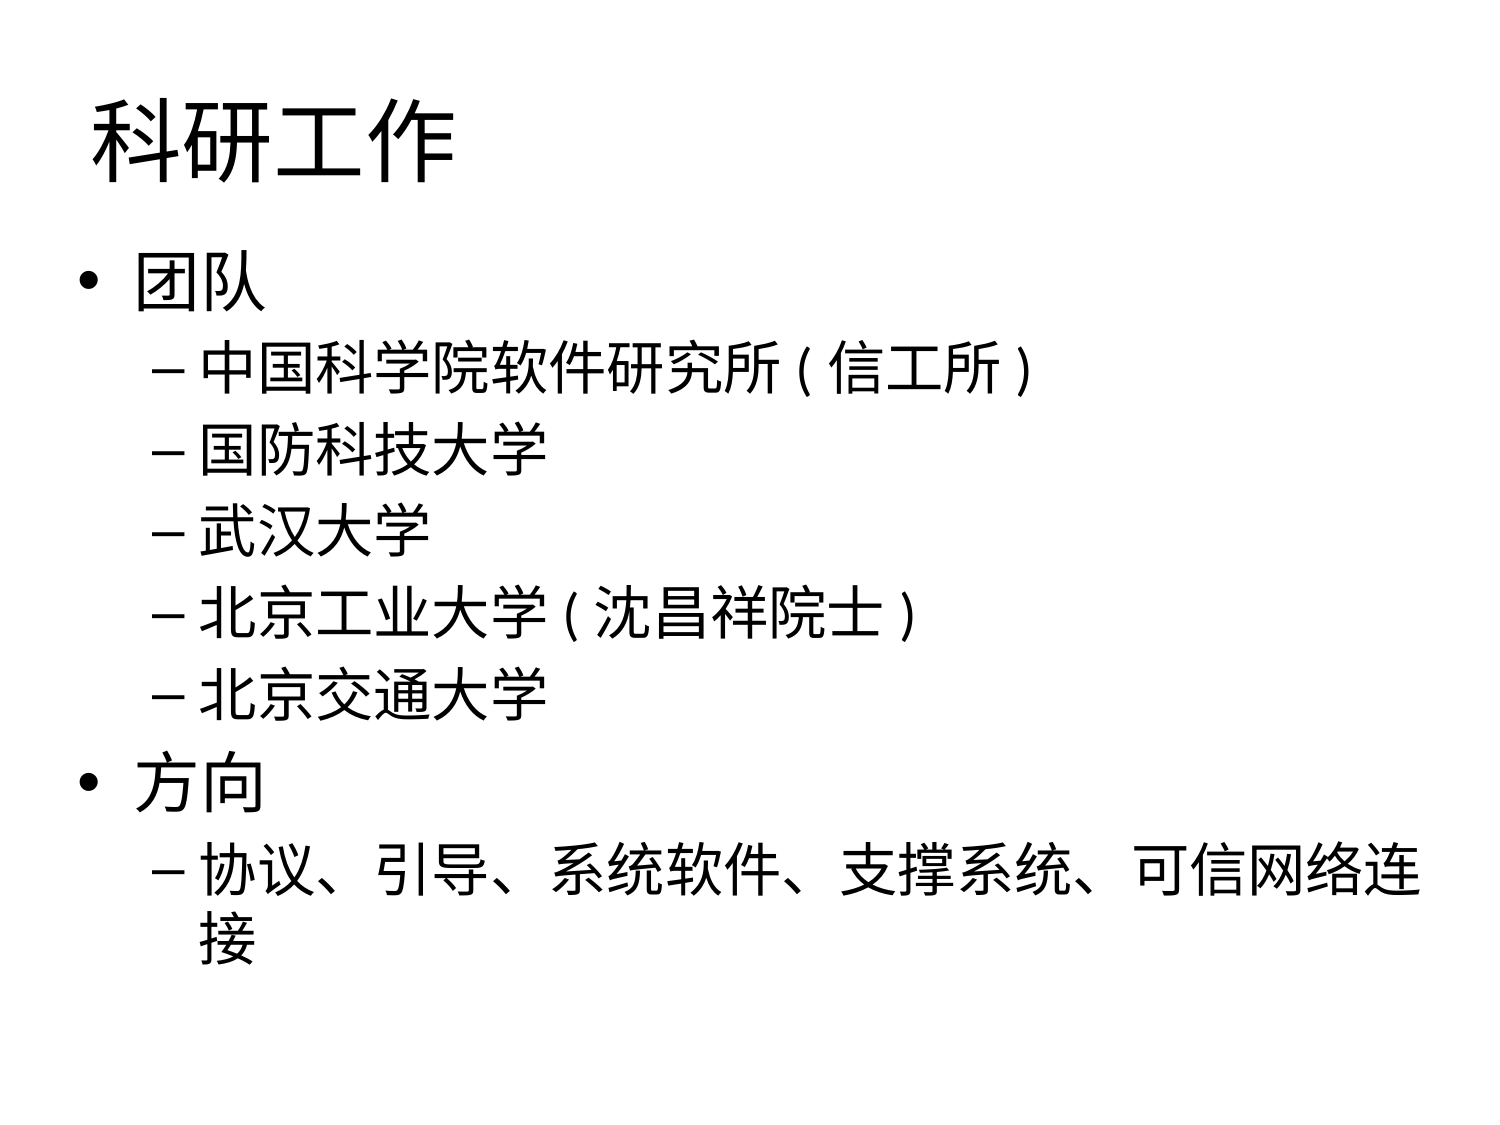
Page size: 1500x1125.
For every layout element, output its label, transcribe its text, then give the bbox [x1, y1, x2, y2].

title 科研工作 [75, 45, 1425, 232]
list 团队 中国科学院软件研究所(信工所) 国防科技大学 武汉大学 北京工业大学(沈昌祥院士) 北京交通大学 方向 协议、引导、系统软件、支撑系统、可信网络连接 [62, 232, 1443, 983]
